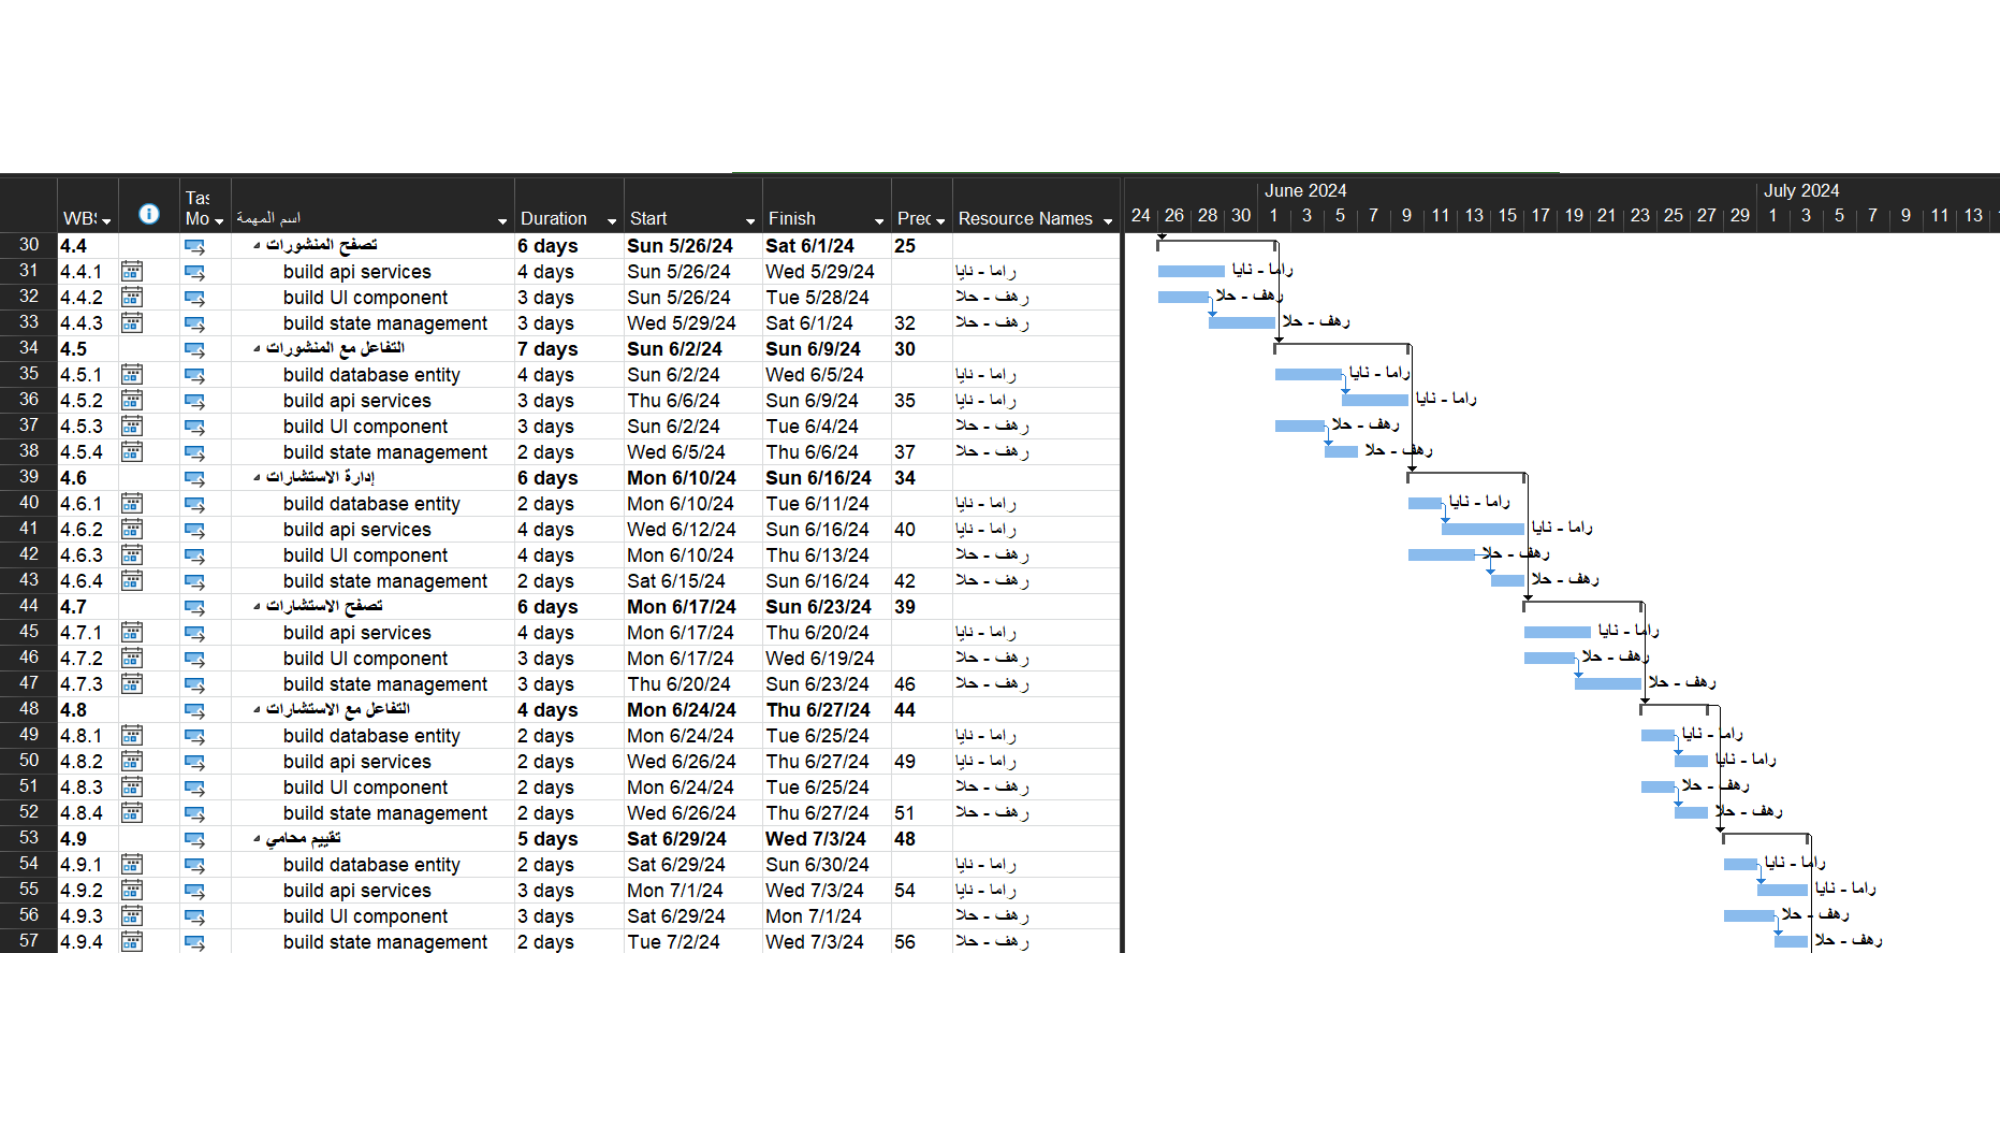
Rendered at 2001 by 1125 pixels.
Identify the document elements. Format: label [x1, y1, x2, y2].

picture [0, 172, 2000, 953]
